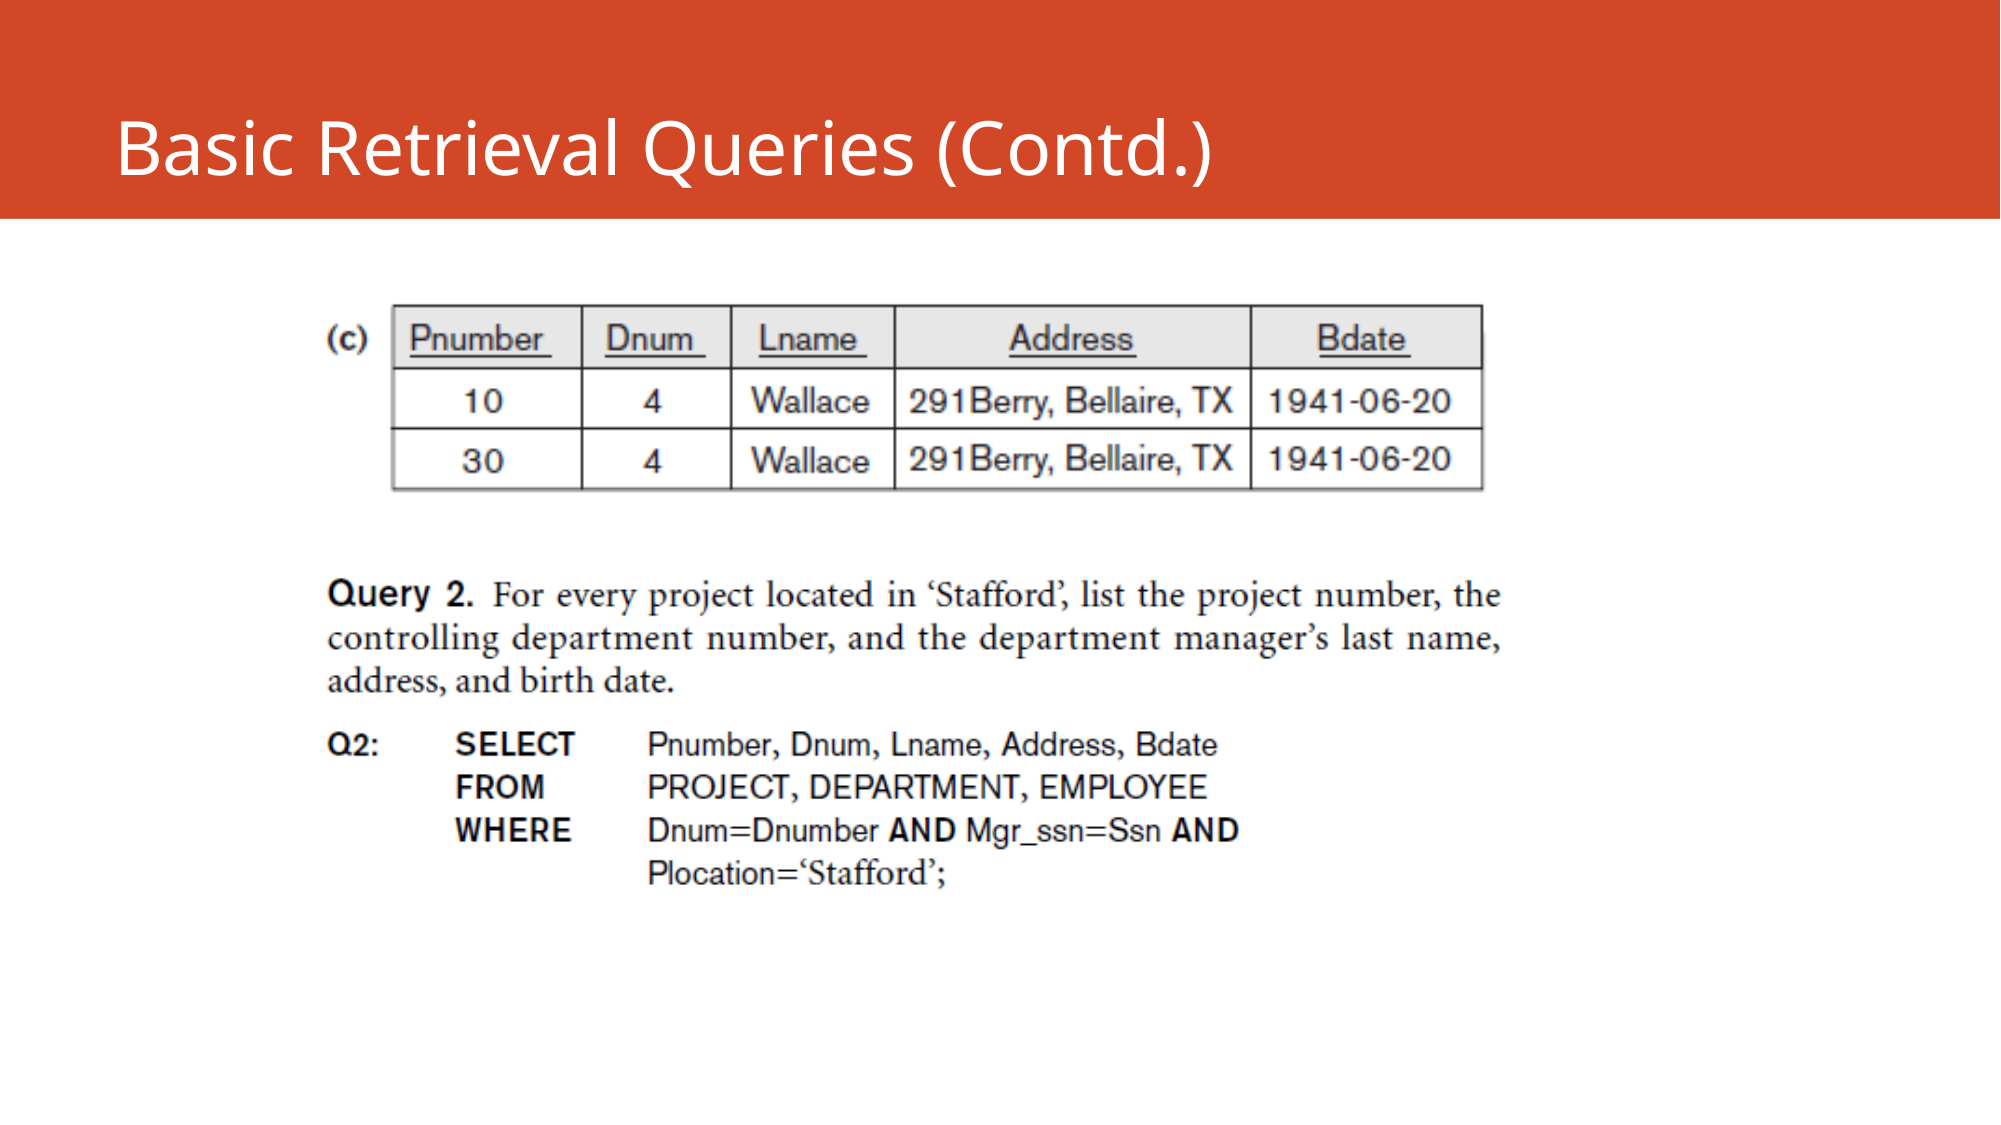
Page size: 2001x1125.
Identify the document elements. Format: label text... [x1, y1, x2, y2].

picture [317, 562, 1520, 913]
title Basic Retrieval Queries (Contd.) [99, 0, 1863, 199]
picture [324, 262, 1520, 513]
